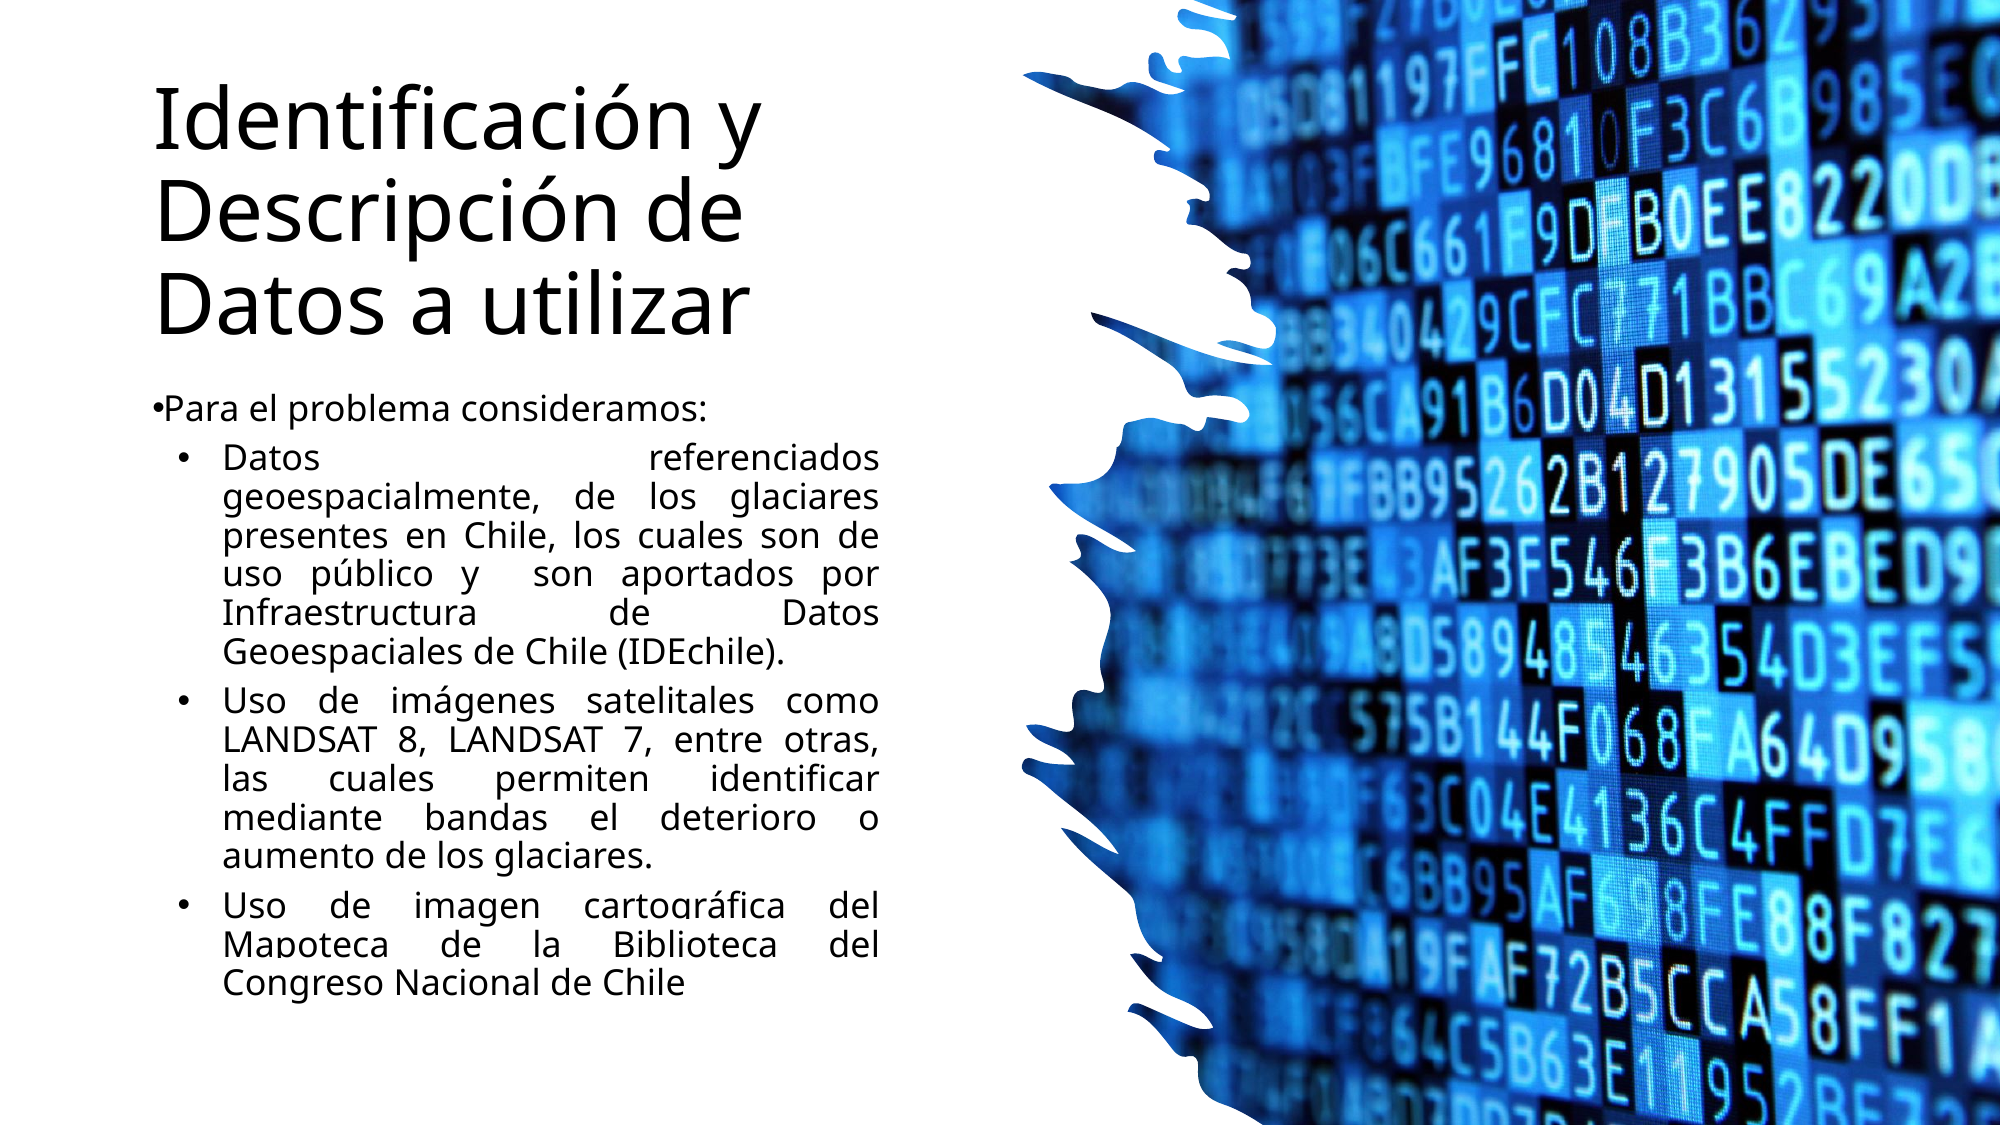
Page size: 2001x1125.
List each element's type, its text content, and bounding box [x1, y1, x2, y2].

picture [1021, 0, 2000, 1125]
text_box Para el problema consideramos: Datos referenciados geoespacialmente, de los glaciares presentes en Chile, los cuales son de uso público y son aportados por Infraestructura de Datos Geoespaciales de Chile (IDEchile). Uso de imágenes satelitales como LANDSAT 8, LANDSAT 7, entre otras, las cuales permiten identificar mediante bandas el deterioro o aumento de los glaciares. Uso de imagen cartográfica del Mapoteca de la Biblioteca del Congreso Nacional de Chile [137, 382, 896, 1014]
title Identificación y Descripción de Datos a utilizar [138, 65, 1000, 363]
text_box [0, 0, 1021, 1125]
